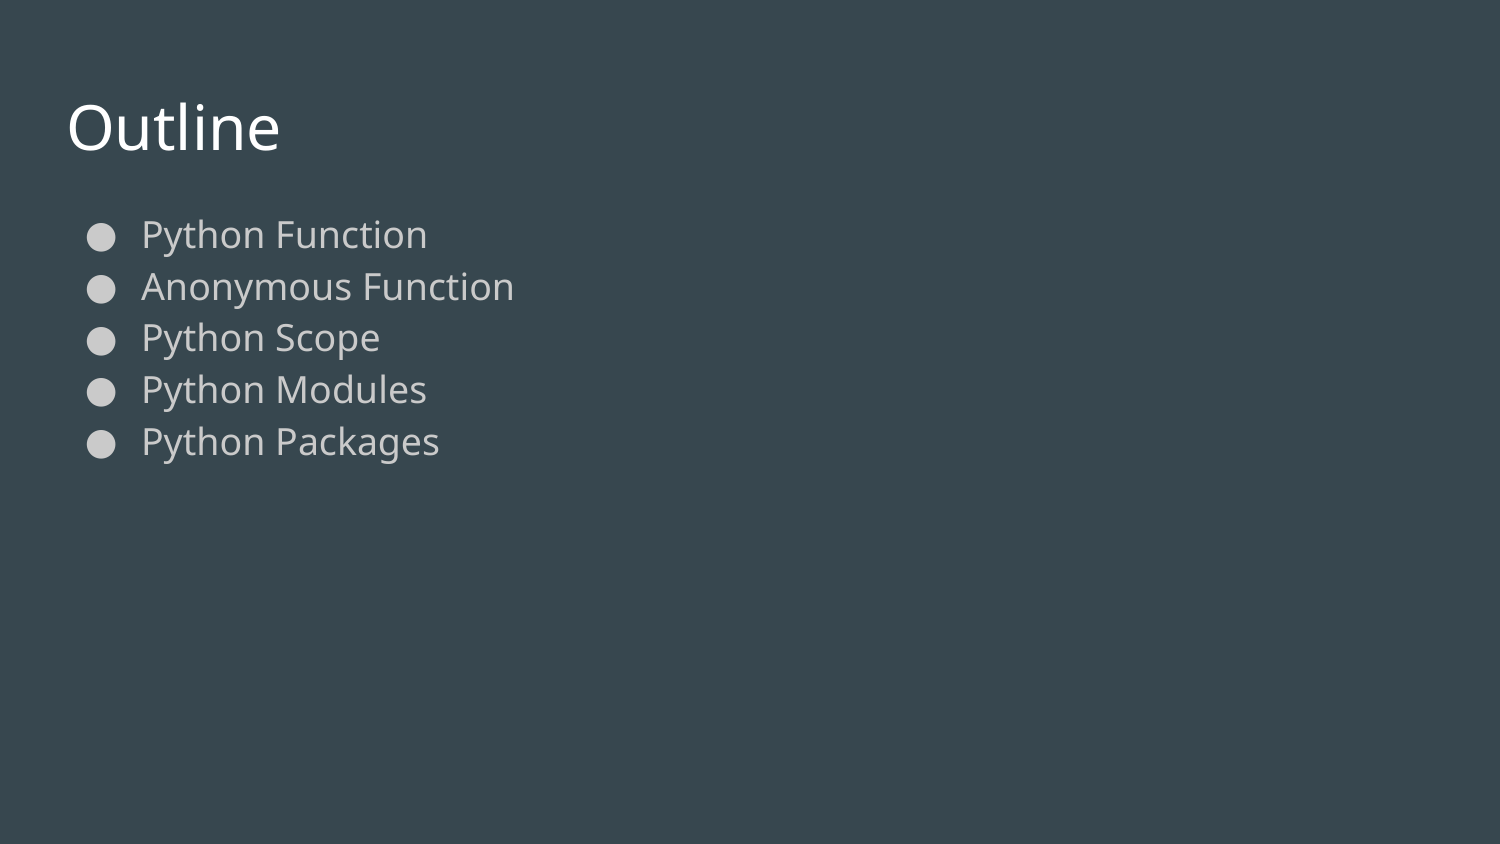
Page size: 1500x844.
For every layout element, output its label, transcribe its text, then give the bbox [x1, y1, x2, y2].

list Python Function Anonymous Function Python Scope Python Modules Python Packages [51, 189, 1449, 750]
title Outline [51, 72, 1449, 167]
